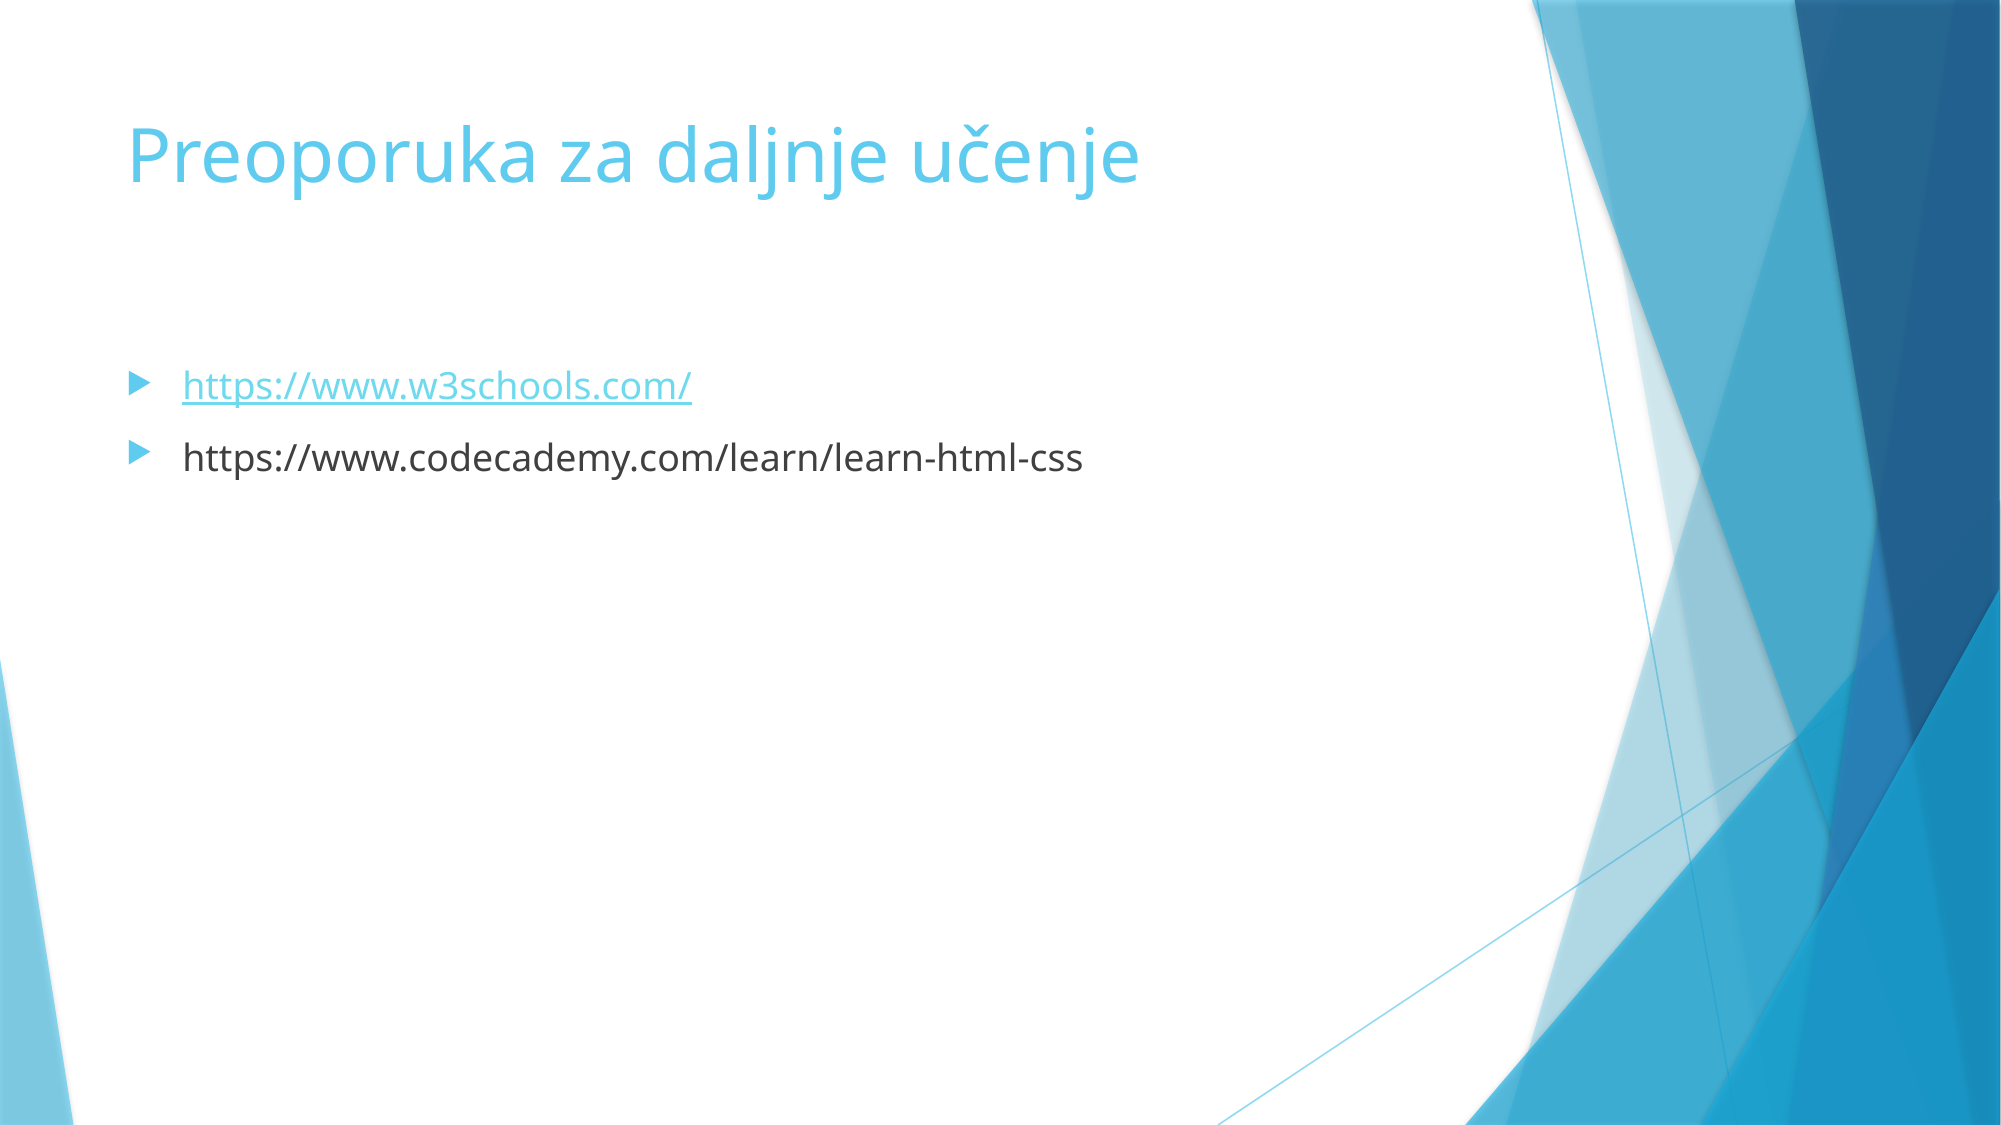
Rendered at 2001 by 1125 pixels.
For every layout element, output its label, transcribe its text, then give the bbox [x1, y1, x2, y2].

list https://www.w3schools.com/ https://www.codecademy.com/learn/learn-html-css [111, 354, 1522, 992]
title Preoporuka za daljnje učenje [111, 99, 1522, 317]
